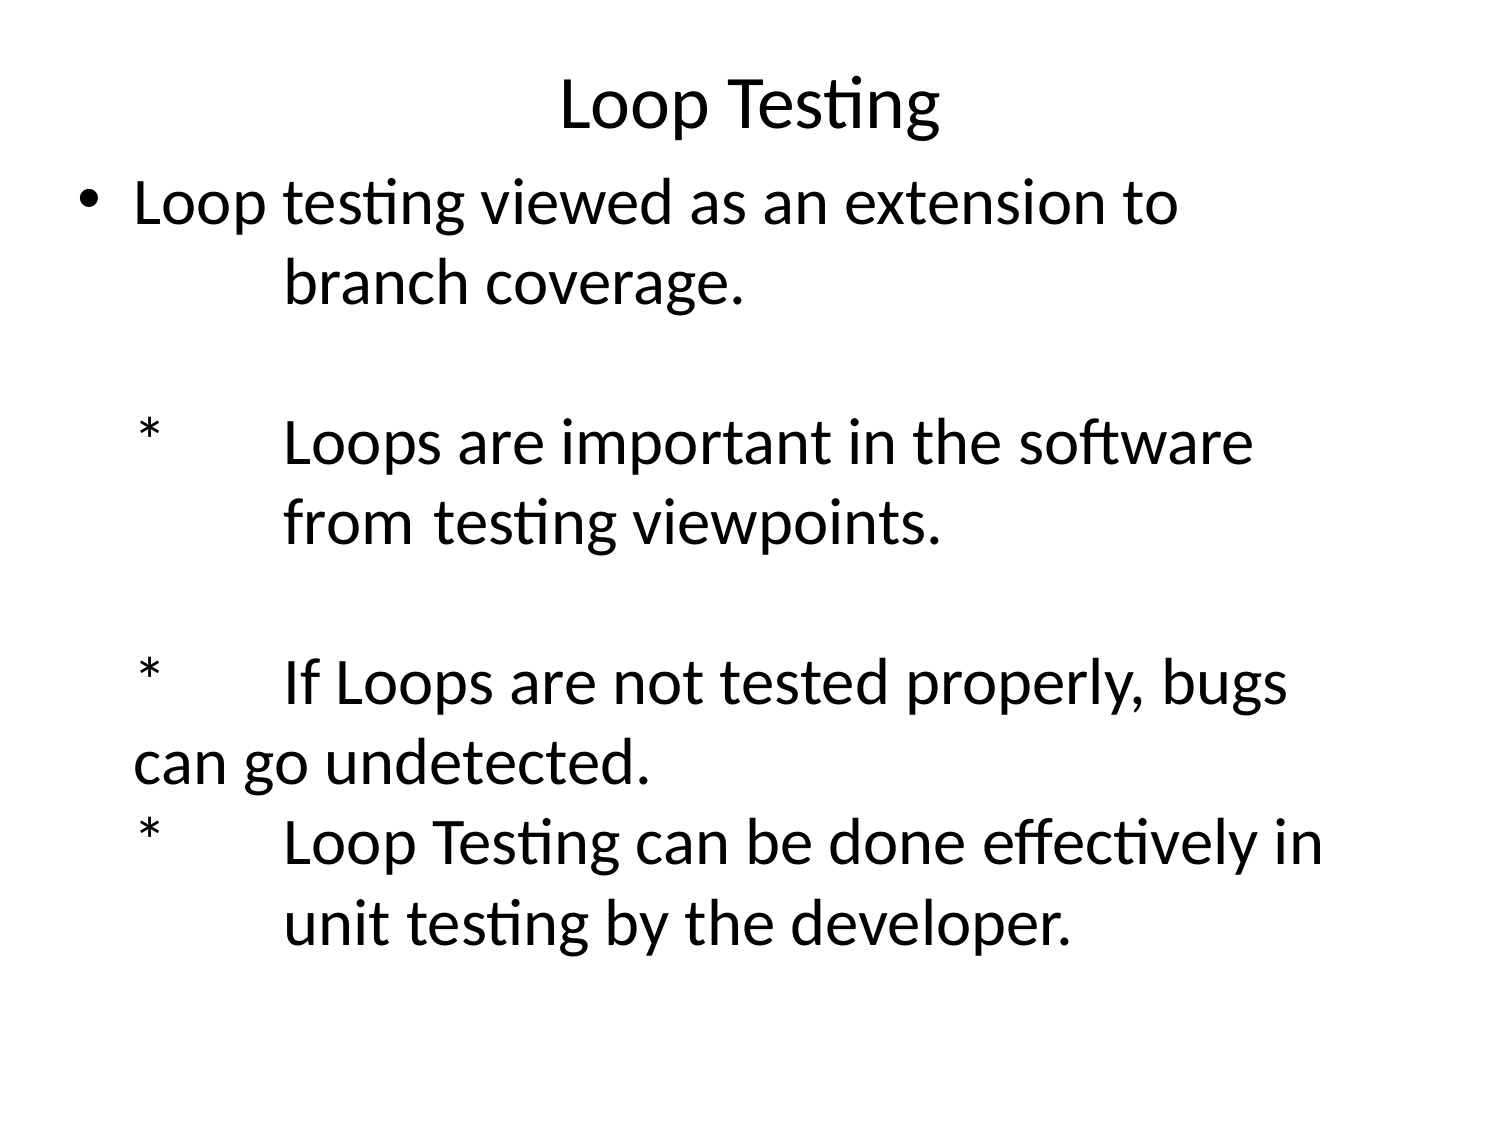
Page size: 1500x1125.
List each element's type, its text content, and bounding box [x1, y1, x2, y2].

list Loop testing viewed as an extension to branch coverage. * Loops are important in the software from testing viewpoints. * If Loops are not tested properly, bugs can go undetected. * Loop Testing can be done effectively in unit testing by the developer. [62, 149, 1413, 1013]
title Loop Testing [75, 45, 1425, 233]
